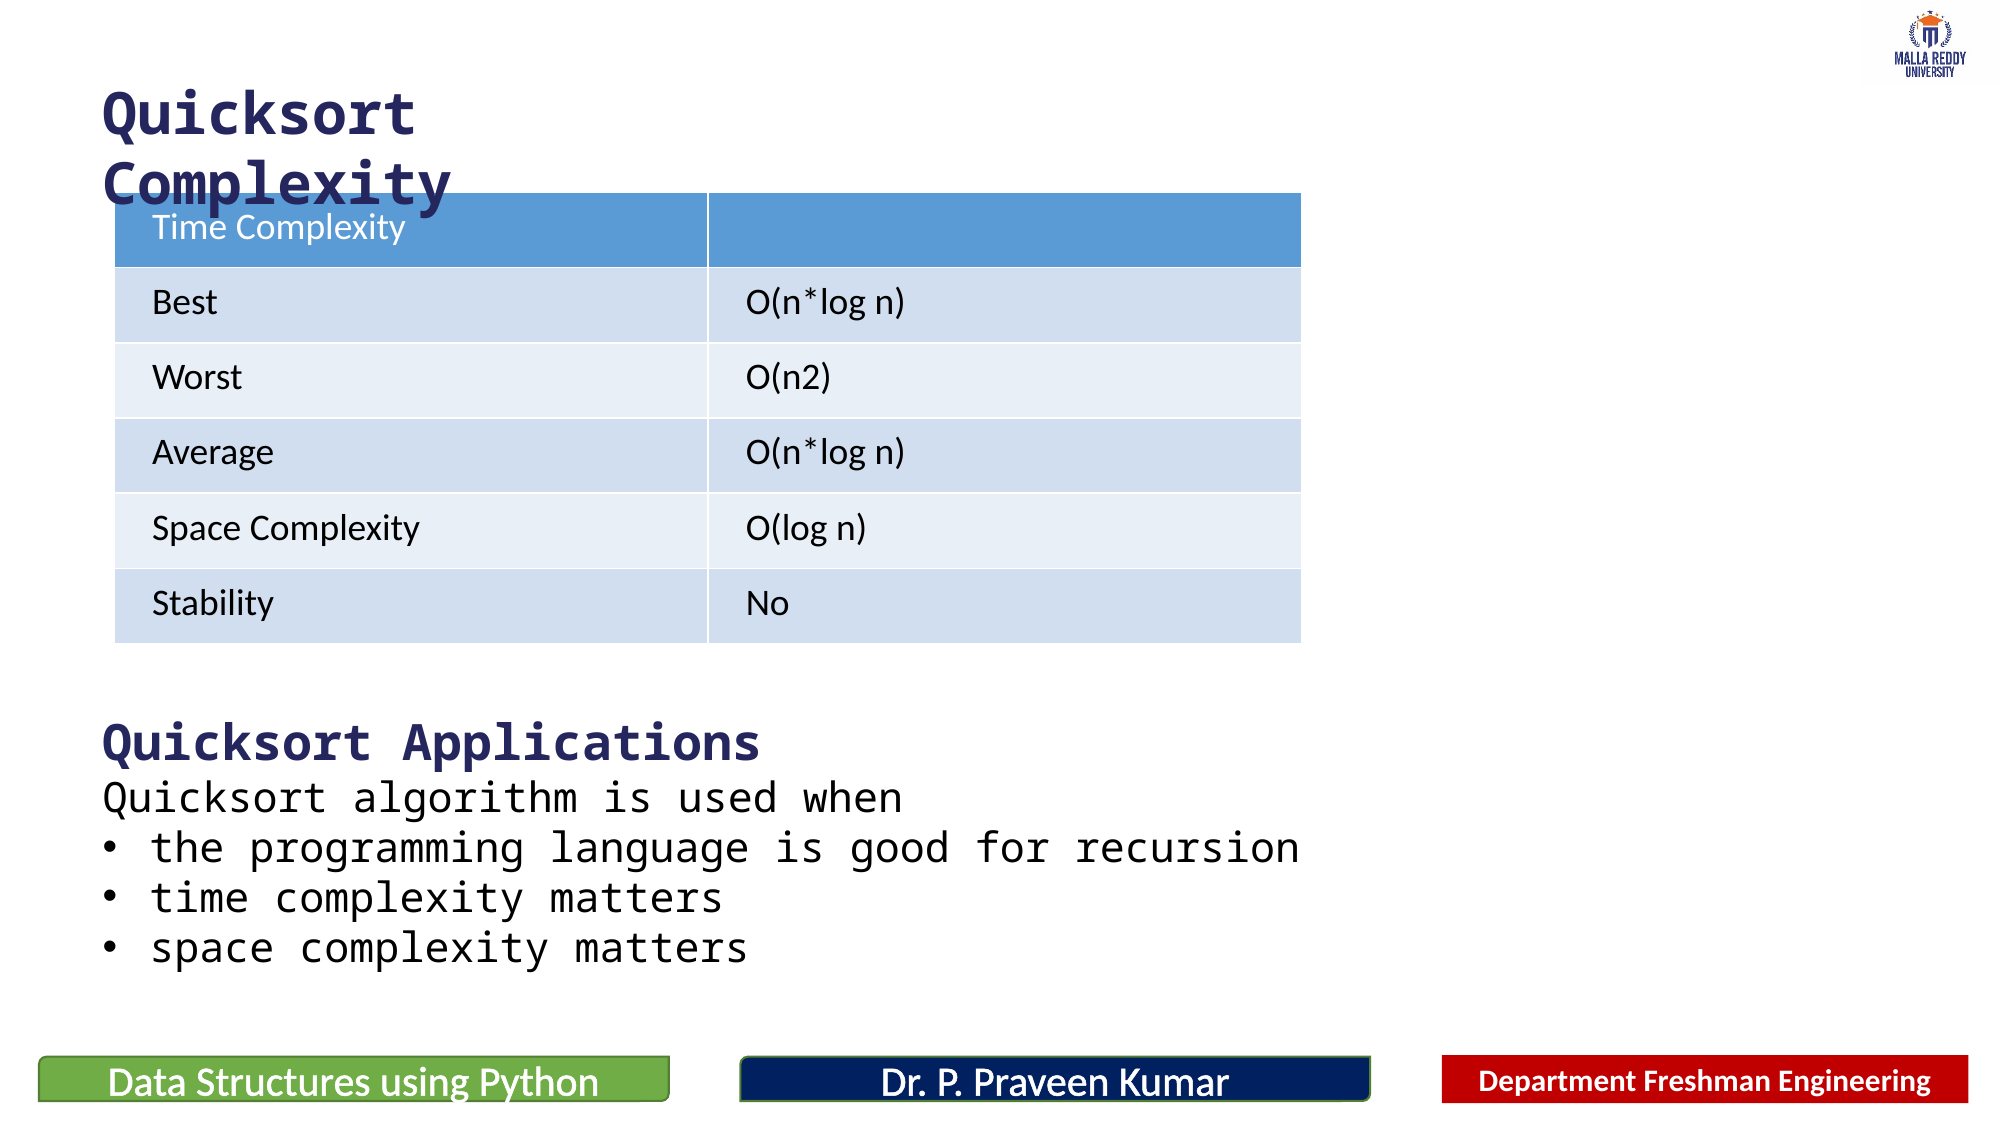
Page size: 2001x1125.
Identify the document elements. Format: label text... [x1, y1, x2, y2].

table_cell O(log n) [709, 494, 1301, 568]
table_cell O(n2) [709, 344, 1301, 417]
table_header [816, 193, 1301, 267]
table_cell Average [115, 419, 707, 492]
table_cell O(n*log n) [709, 268, 1301, 342]
table_cell Stability [115, 569, 707, 643]
picture [1861, 1, 1999, 85]
table_cell Space Complexity [115, 494, 707, 568]
text_box Quicksort Applications Quicksort algorithm is used when the programming language is good for recursion time complexity matters space complexity matters [87, 703, 1517, 979]
table_cell Best [115, 294, 707, 342]
table_cell Worst [115, 344, 707, 417]
text_box Quicksort Complexity [87, 68, 816, 294]
table_cell O(n*log n) [709, 419, 1301, 492]
table_cell No [709, 569, 1301, 643]
